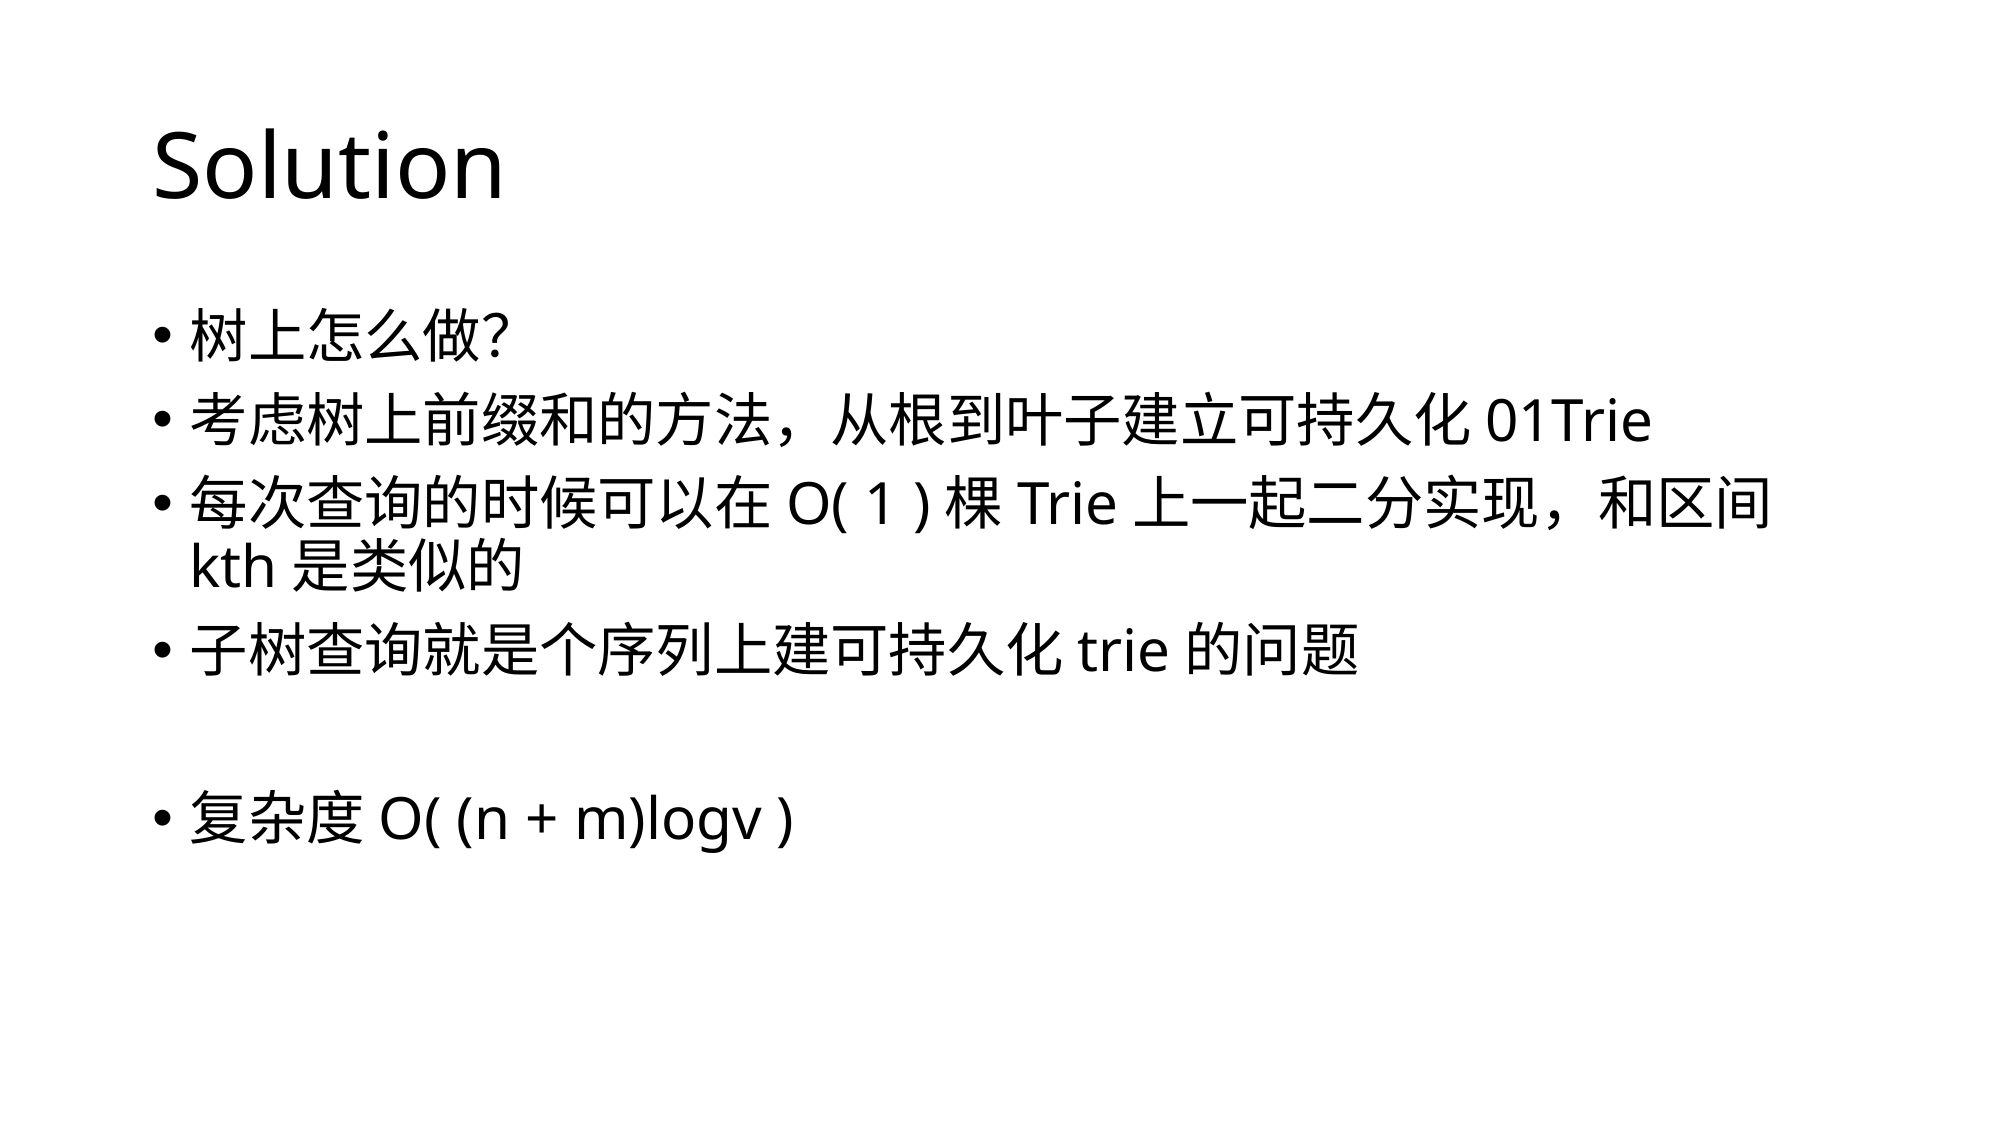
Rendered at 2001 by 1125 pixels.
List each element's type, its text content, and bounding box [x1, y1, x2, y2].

list 树上怎么做？ 考虑树上前缀和的方法，从根到叶子建立可持久化01Trie 每次查询的时候可以在O( 1 )棵Trie上一起二分实现，和区间kth是类似的 子树查询就是个序列上建可持久化trie的问题 复杂度O( (n + m)logv ) [137, 299, 1863, 1014]
title Solution [137, 59, 1863, 278]
